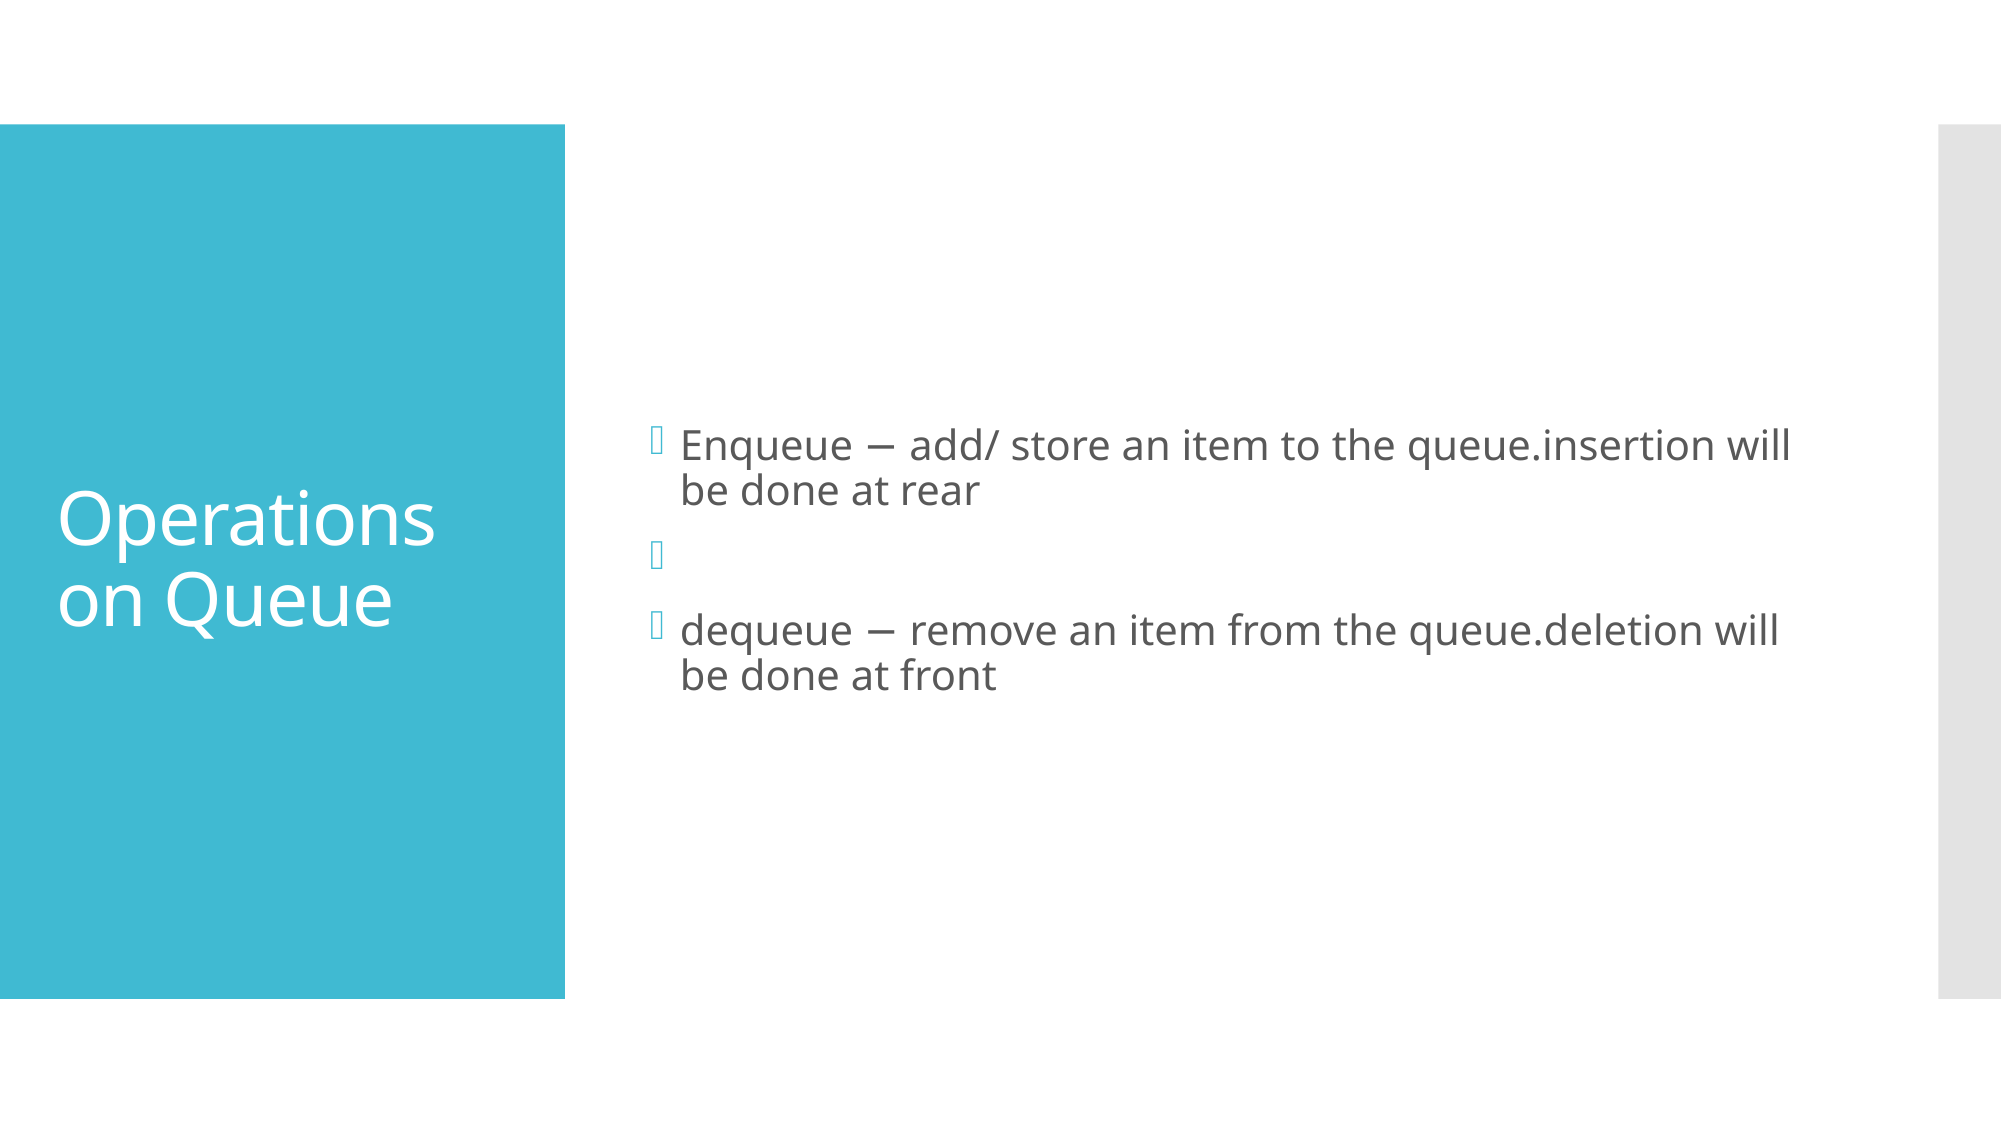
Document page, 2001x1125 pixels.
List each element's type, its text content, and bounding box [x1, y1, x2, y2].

list Enqueue − add/ store an item to the queue.insertion will be done at rear dequeue − remove an item from the queue.deletion will be done at front [634, 141, 1835, 982]
title Operations on Queue [41, 184, 525, 940]
